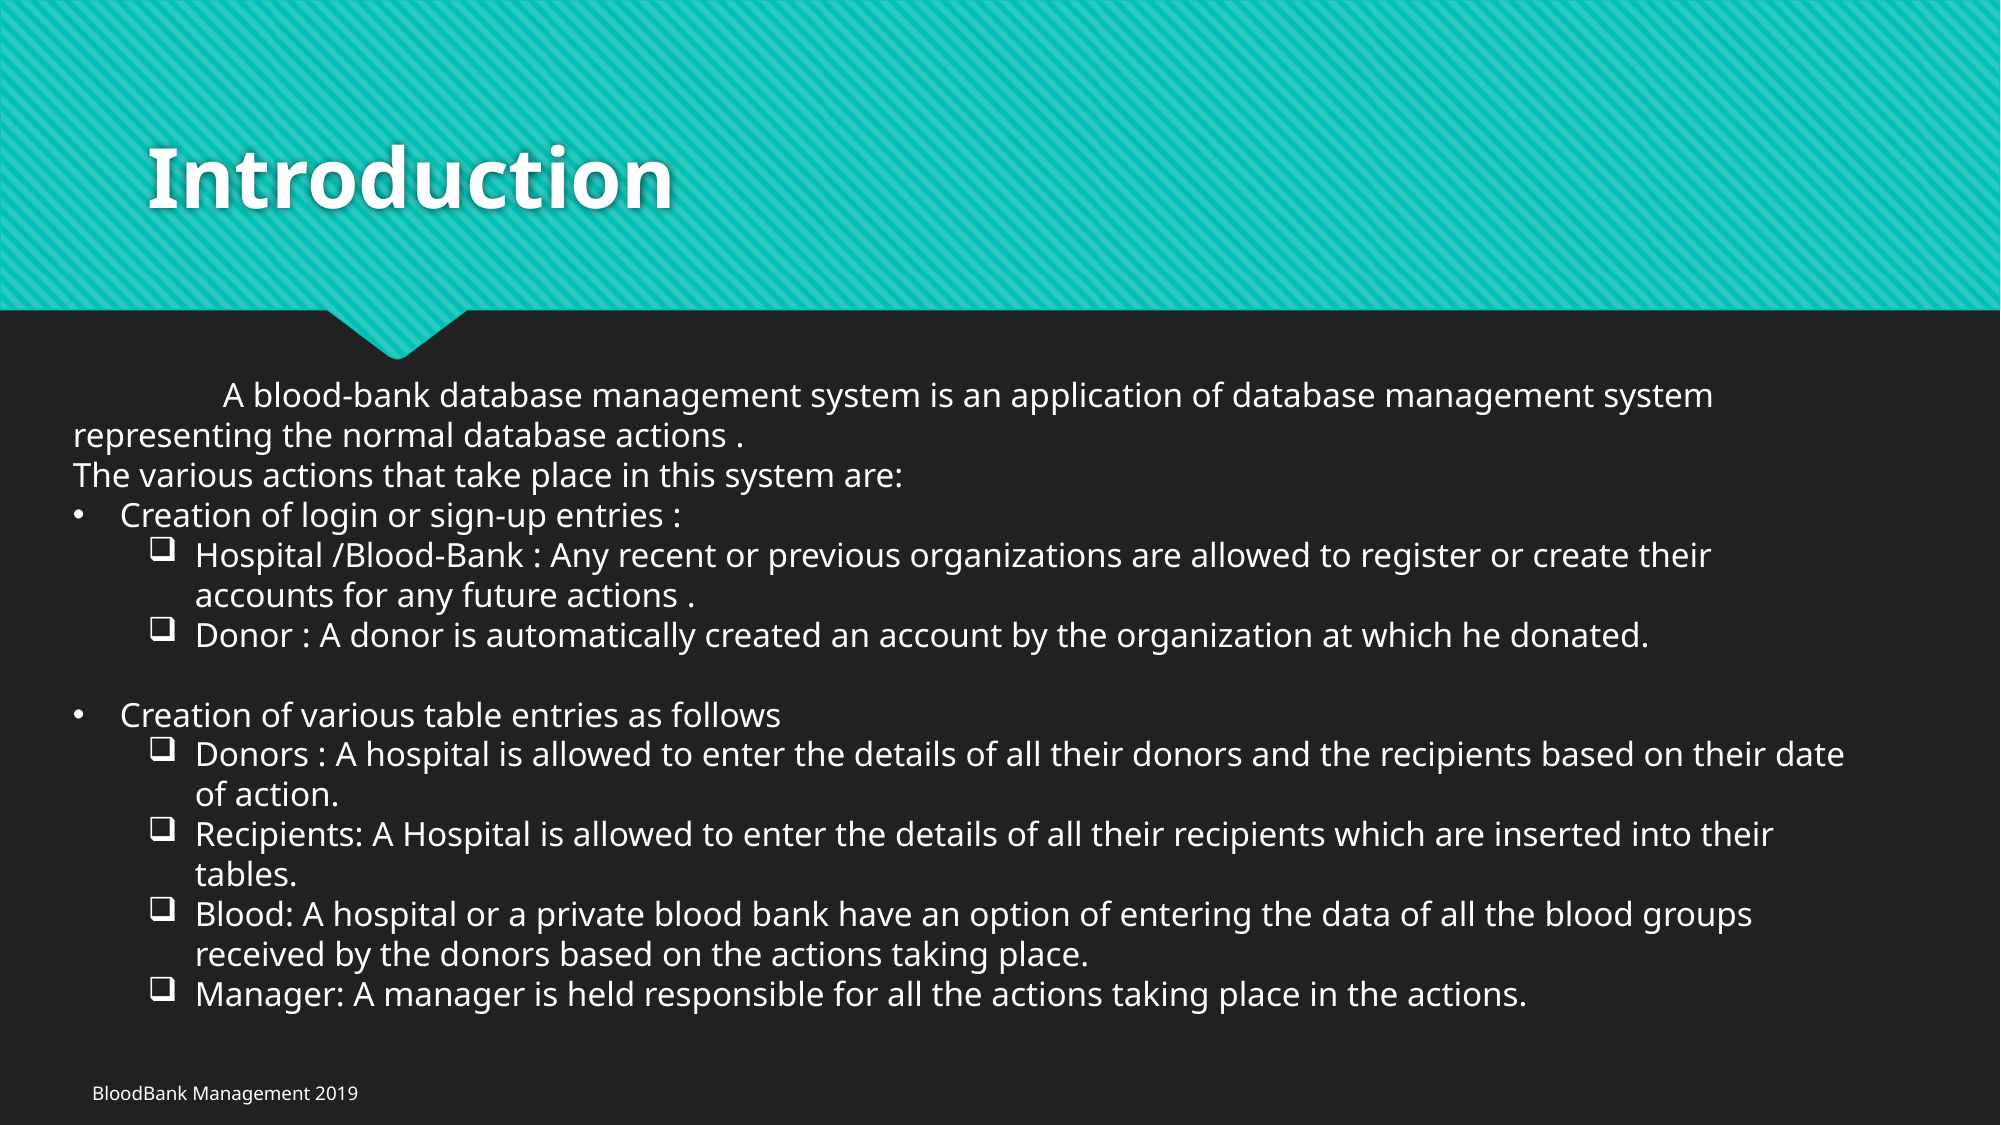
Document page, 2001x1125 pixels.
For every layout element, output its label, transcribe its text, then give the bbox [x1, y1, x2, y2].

footer BloodBank Management 2019 [77, 1066, 1495, 1112]
title Introduction [132, 73, 1868, 233]
text_box A blood-bank database management system is an application of database management system representing the normal database actions . The various actions that take place in this system are: Creation of login or sign-up entries : Hospital /Blood-Bank : Any recent or previous organizations are allowed to register or create their accounts for any future actions . Donor : A donor is automatically created an account by the organization at which he donated. Creation of various table entries as follows Donors : A hospital is allowed to enter the details of all their donors and the recipients based on their date of action. Recipients: A Hospital is allowed to enter the details of all their recipients which are inserted into their tables. Blood: A hospital or a private blood bank have an option of entering the data of all the blood groups received by the donors based on the actions taking place. Manager: A manager is held responsible for all the actions taking place in the actions. [58, 366, 1867, 1066]
